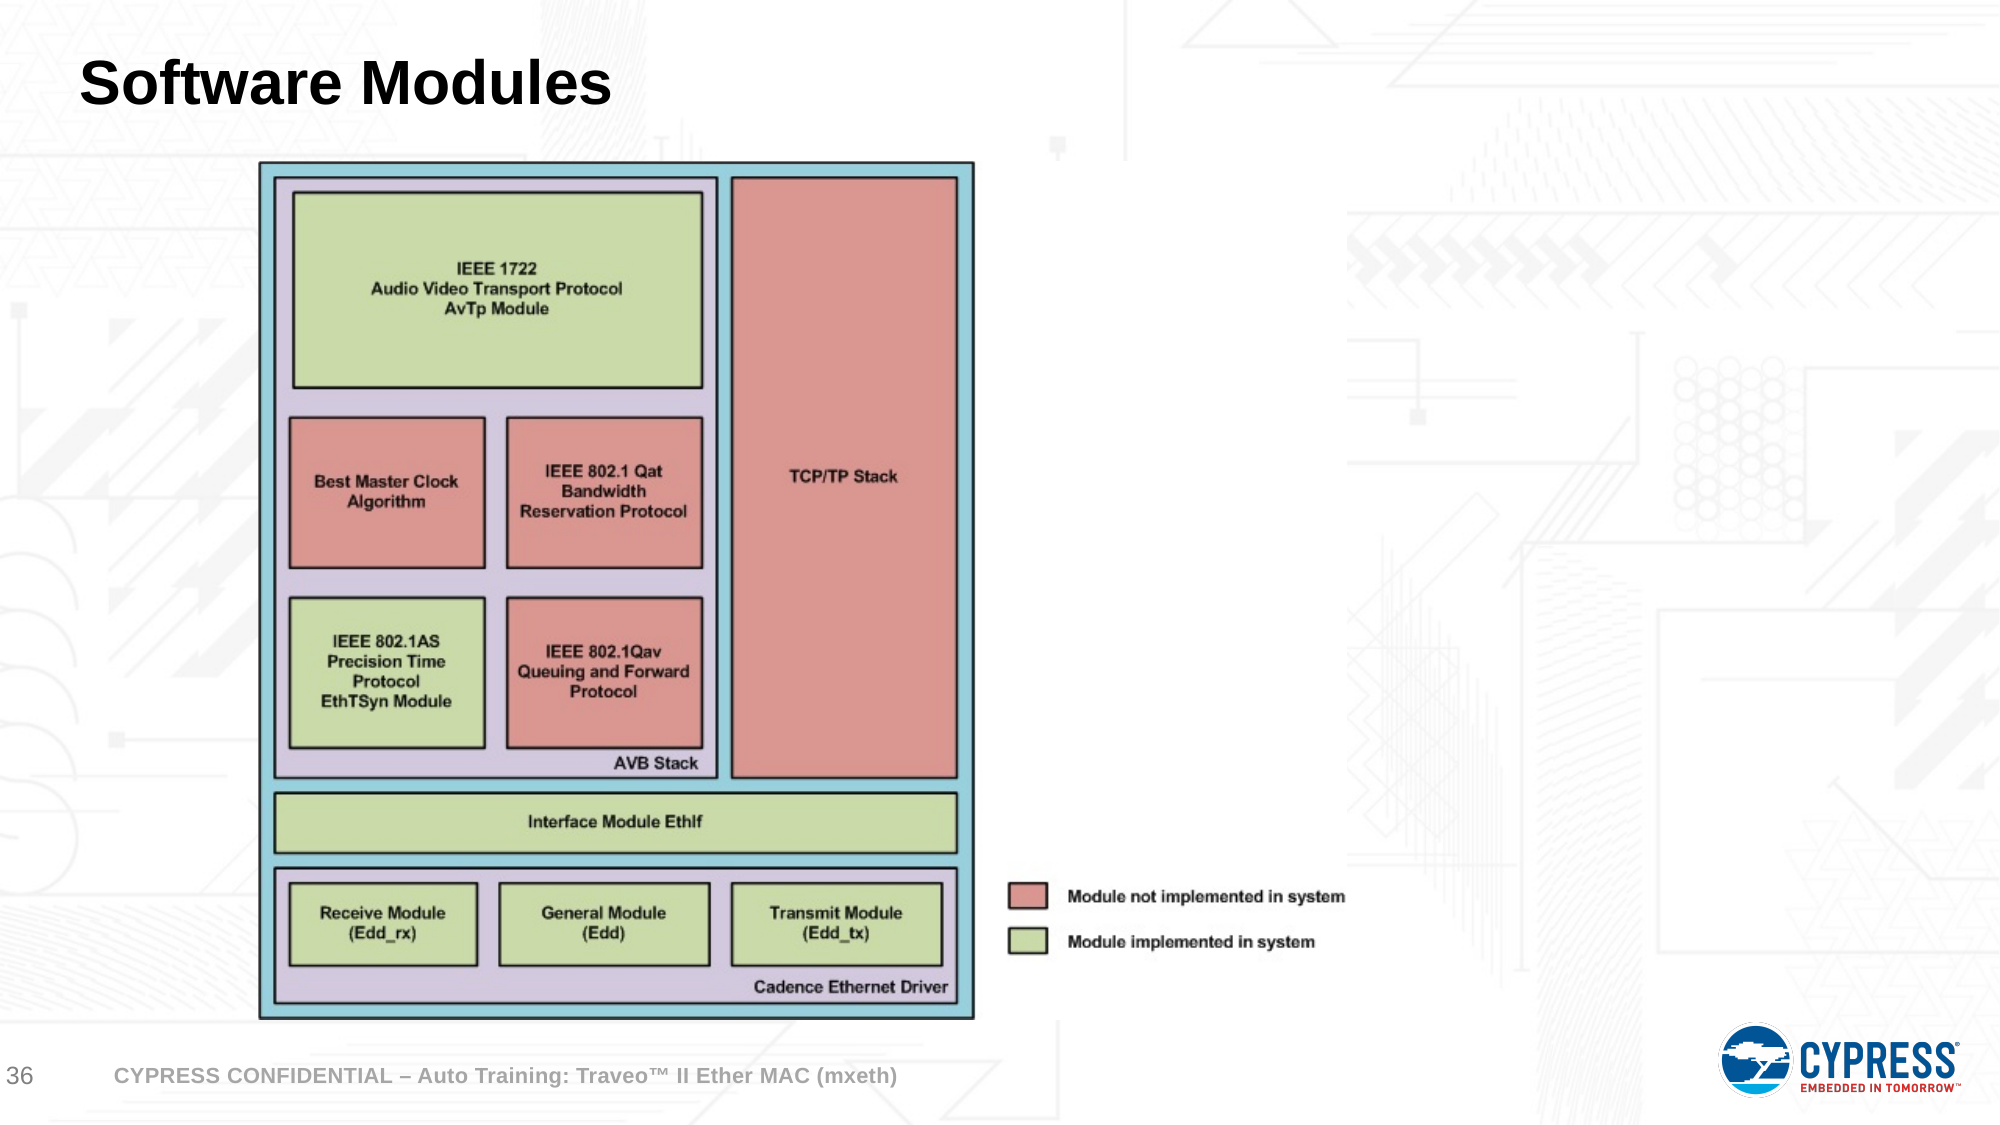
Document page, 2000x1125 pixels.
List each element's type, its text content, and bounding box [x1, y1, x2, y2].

picture [0, 0, 2000, 1125]
title Software Modules [63, 41, 1940, 127]
